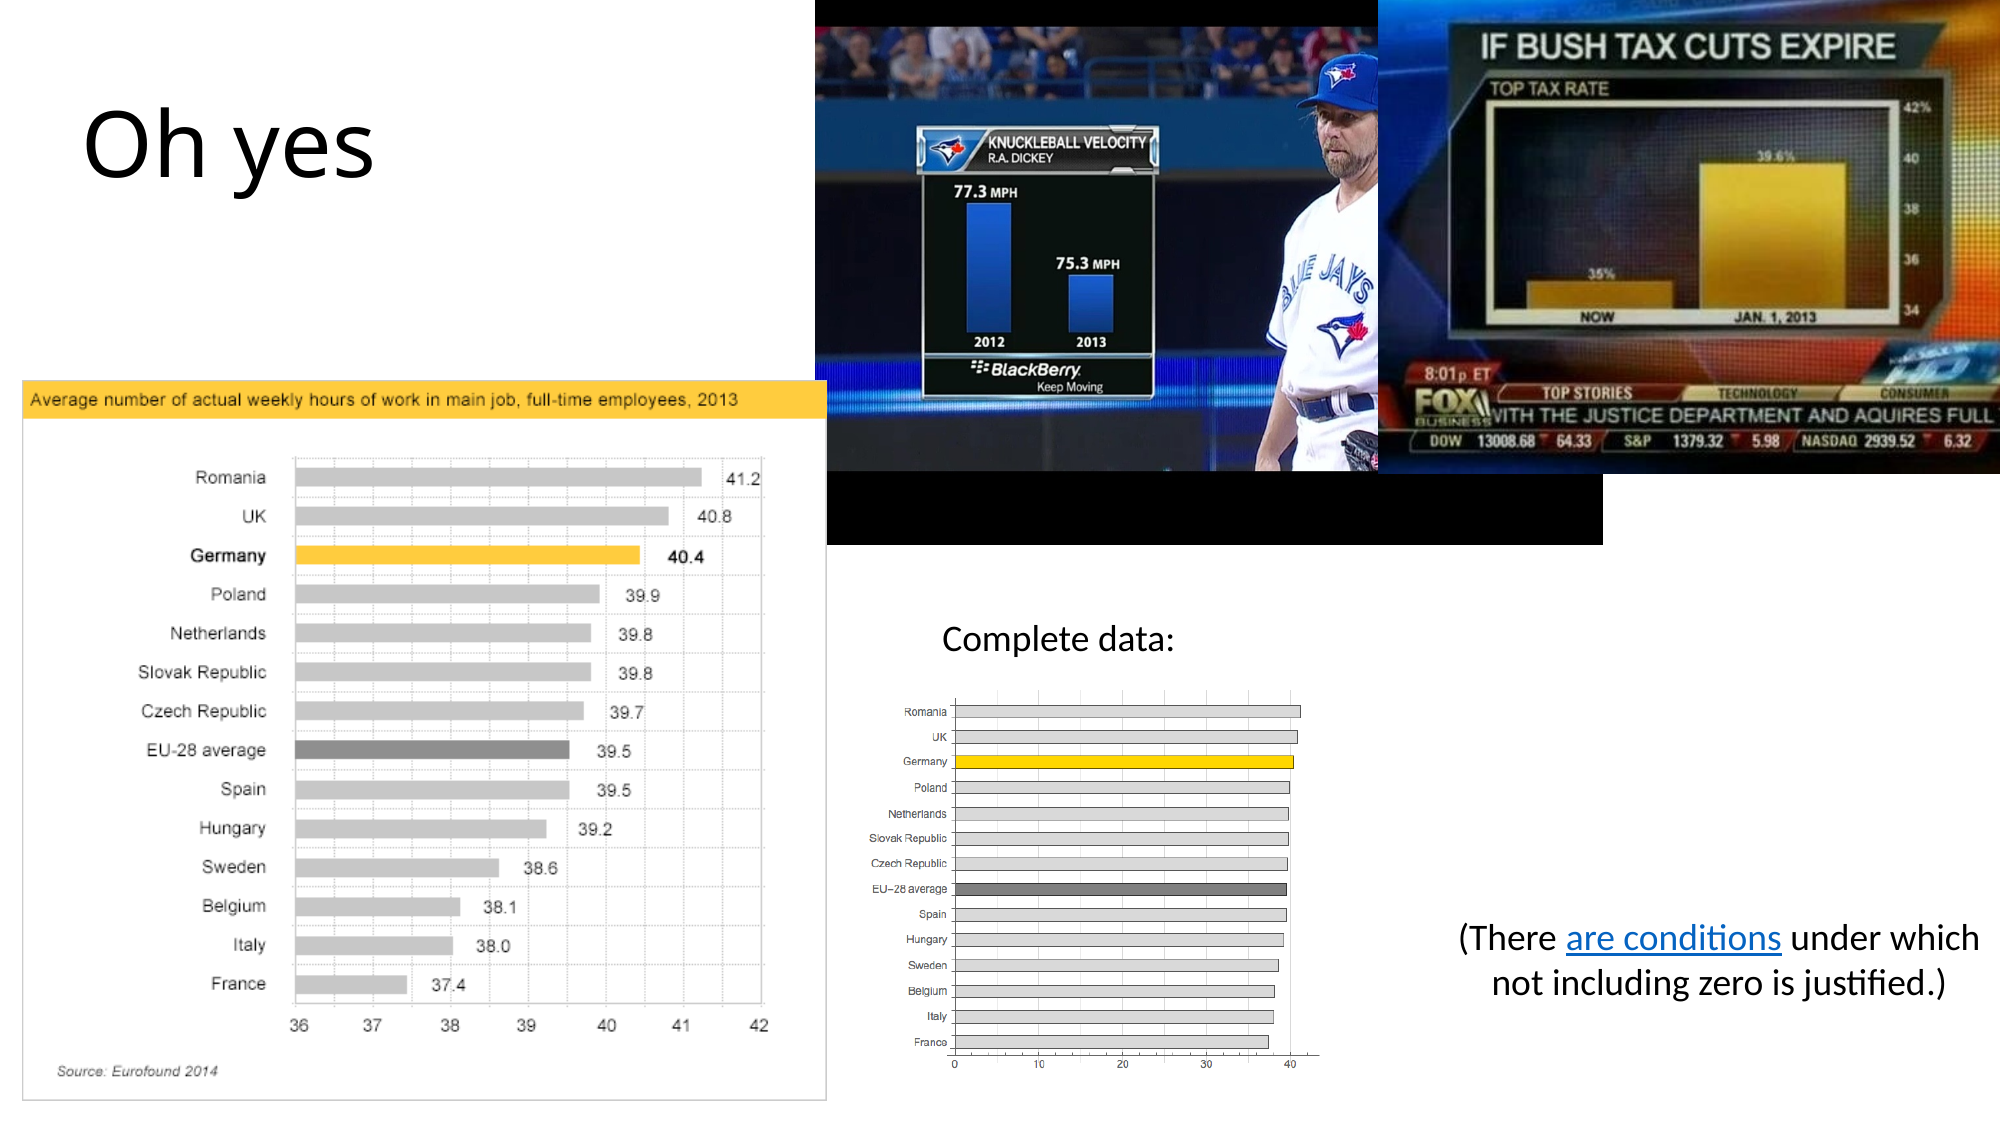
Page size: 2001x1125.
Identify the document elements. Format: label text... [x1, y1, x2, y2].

picture [22, 0, 2000, 1101]
text_box (There are conditions under which not including zero is justified.) [1418, 905, 2000, 1011]
title Oh yes [66, 38, 815, 257]
picture [869, 690, 1320, 1071]
text_box Complete data: [833, 606, 1284, 667]
